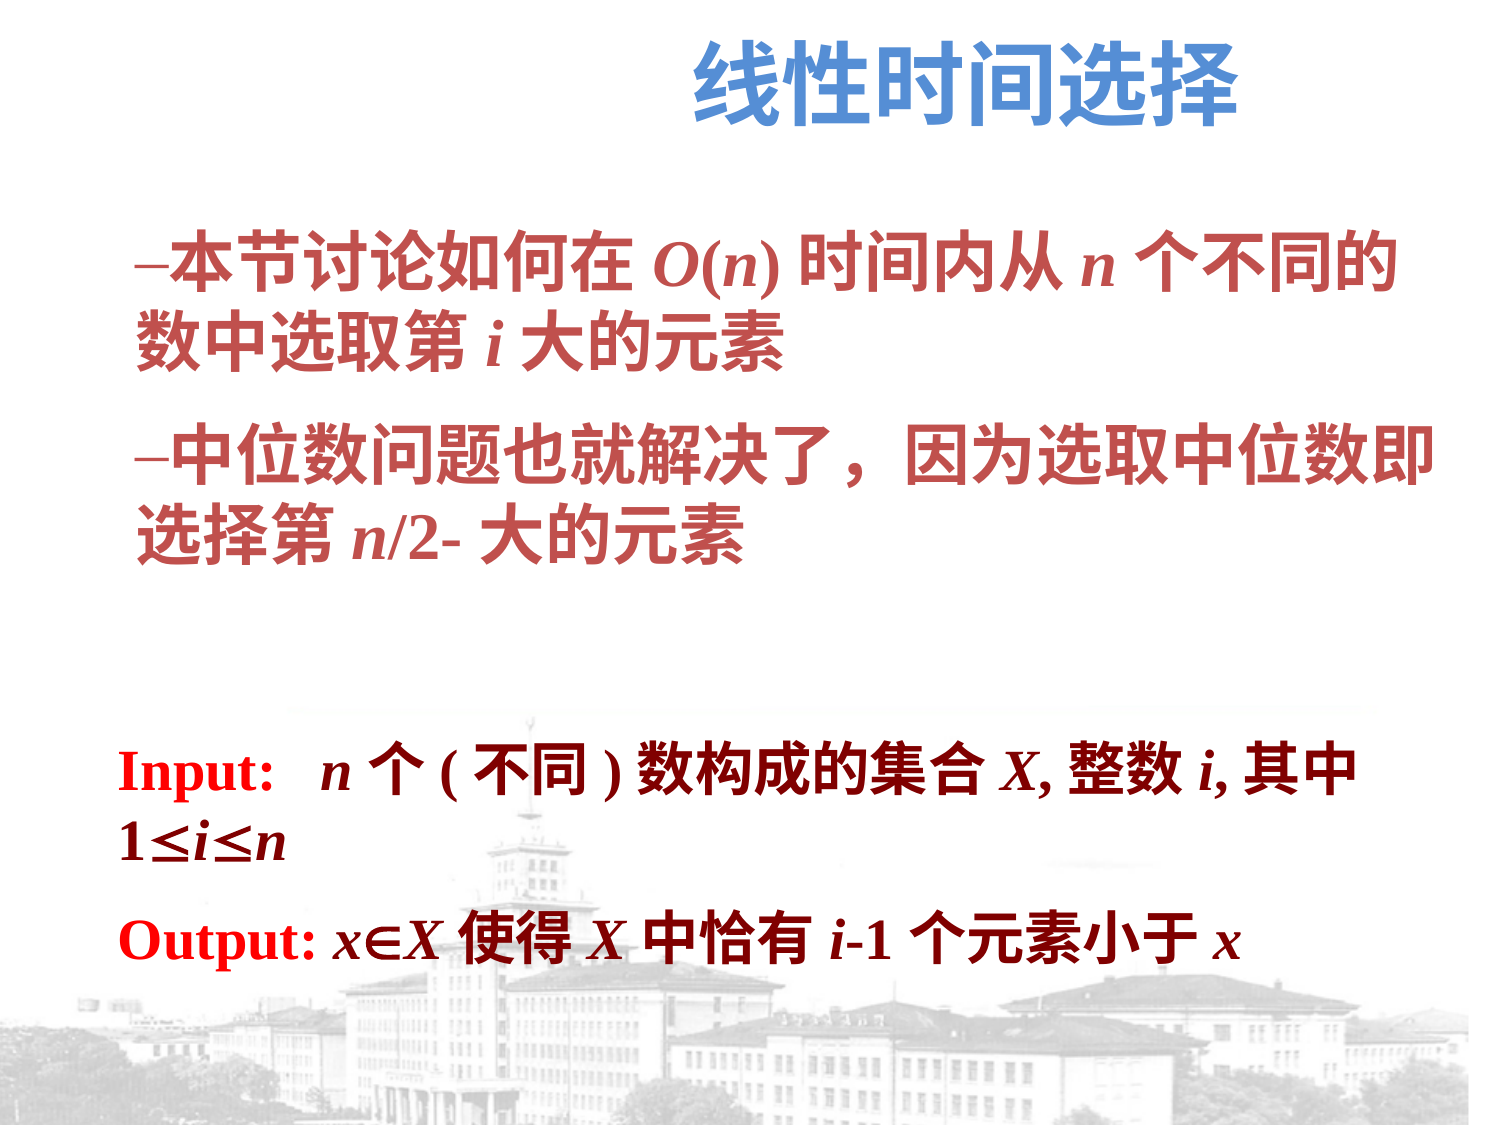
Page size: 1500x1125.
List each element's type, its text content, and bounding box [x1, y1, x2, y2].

text_box 本节讨论如何在O(n)时间内从n个不同的数中选取第i大的元素 中位数问题也就解决了，因为选取中位数即选择第n/2-大的元素 [120, 212, 1456, 581]
picture [0, 529, 1500, 1125]
text_box 线性时间选择 [442, 19, 1488, 124]
text_box Input: n个(不同)数构成的集合X,整数i,其中1in Output: xX使得X中恰有i-1个元素小于x [103, 725, 1474, 979]
